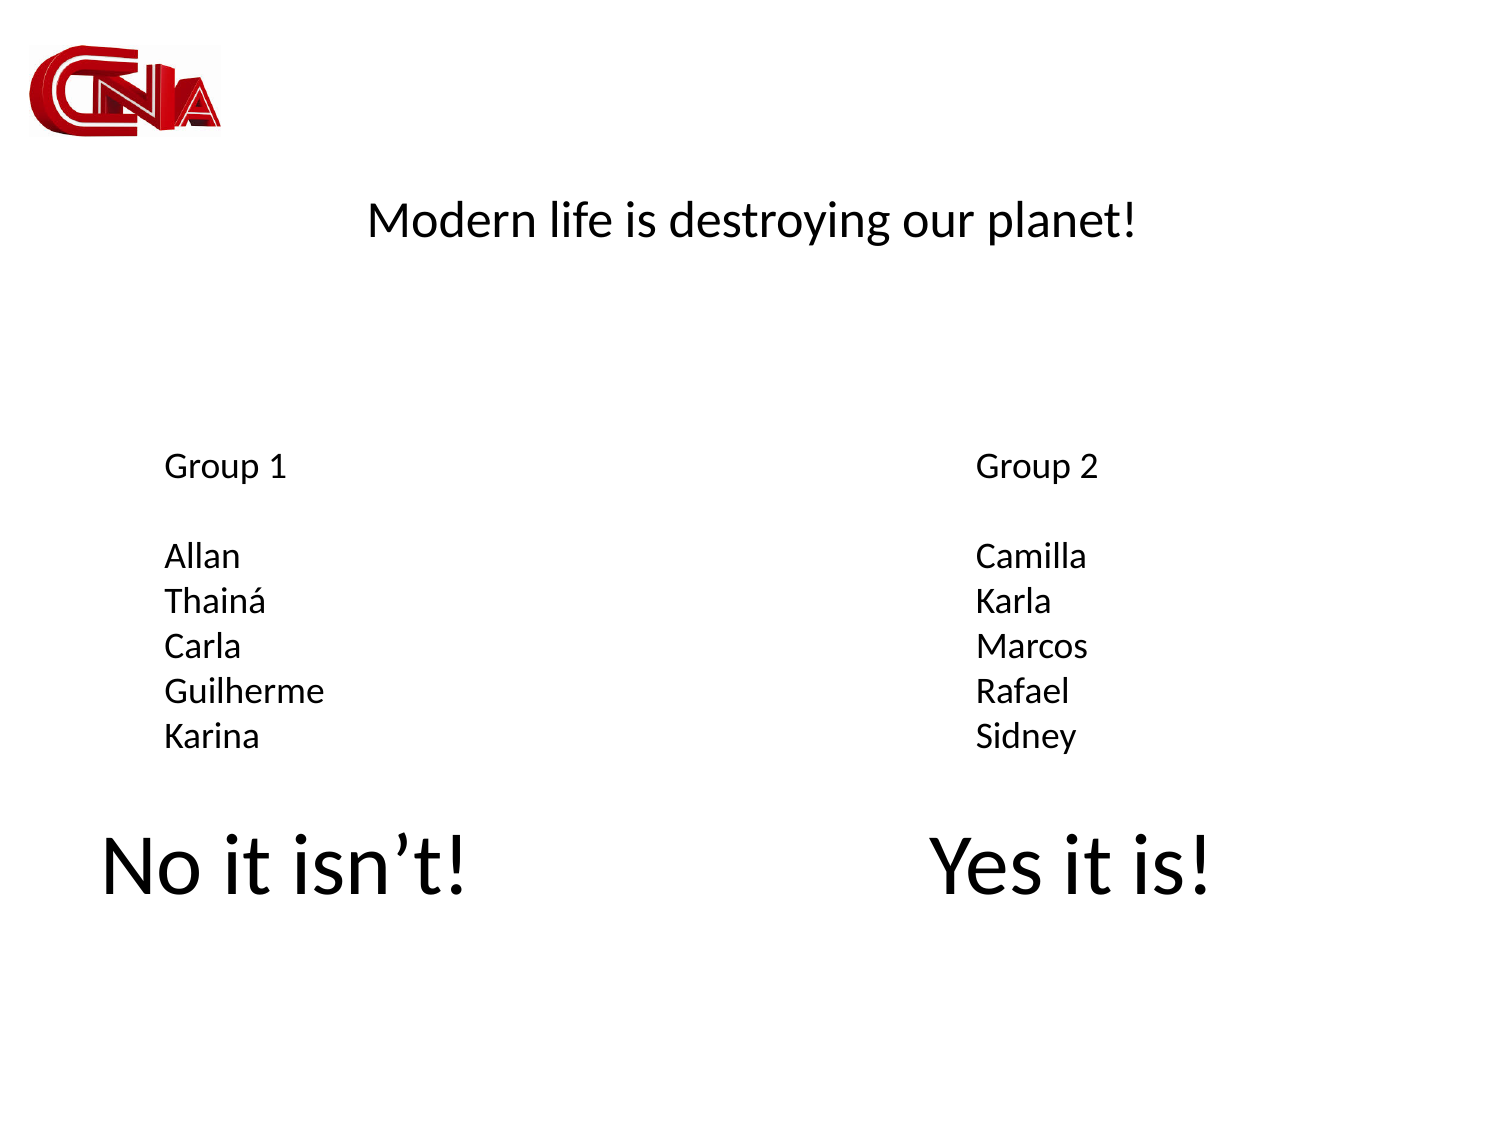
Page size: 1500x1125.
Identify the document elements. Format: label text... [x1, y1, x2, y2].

text_box Modern life is destroying our planet! [351, 178, 1154, 381]
text_box Group 1 Allan Thainá Carla Guilherme Karina [149, 433, 341, 764]
picture [29, 45, 221, 138]
text_box Group 2 Camilla Karla Marcos Rafael Sidney [961, 433, 1114, 764]
text_box No it isn’t! [85, 799, 506, 919]
text_box Yes it is! [914, 799, 1250, 919]
